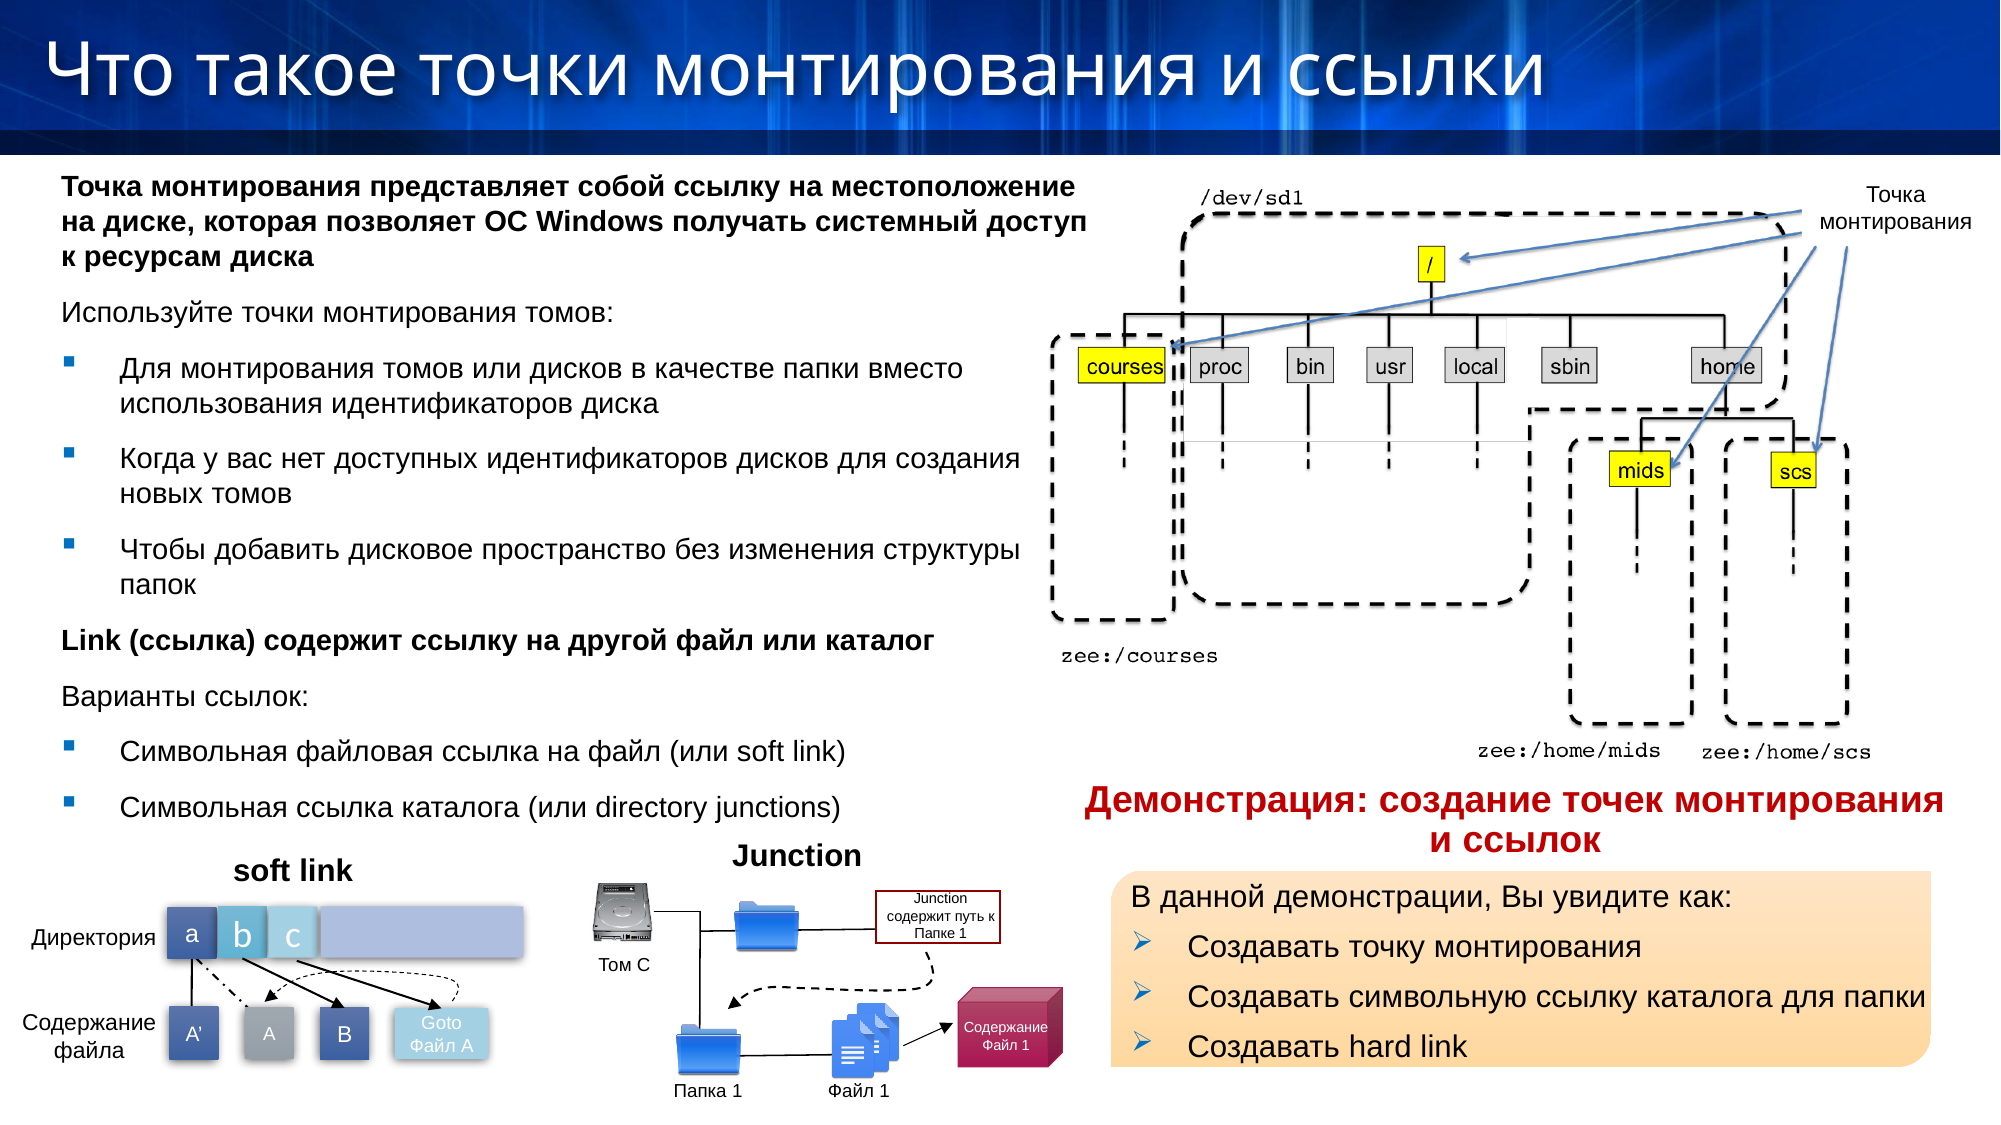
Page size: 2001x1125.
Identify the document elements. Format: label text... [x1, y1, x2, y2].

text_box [1046, 171, 1991, 767]
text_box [4, 842, 524, 1072]
text_box Что такое точки монтирования и ссылки [28, 13, 1948, 118]
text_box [583, 827, 1076, 1110]
text_box Демонстрация: создание точек монтирования и ссылок [1056, 772, 1974, 837]
text_box Точка монтирования представляет собой ссылку на местоположение на диске, которая позволяет ОС Windows получать системный доступ к ресурсам диска Используйте точки монтирования томов: Для монтирования томов или дисков в качестве папки вместо использования идентификаторов диска Когда у вас нет доступных идентификаторов дисков для создания новых томов Чтобы добавить дисковое пространство без изменения структуры папок Link (ссылка) содержит ссылку на другой файл или каталог Варианты ссылок: Символьная файловая ссылка на файл (или soft link) Символьная ссылка каталога (или directory junctions) [46, 160, 1112, 887]
picture [0, 0, 2001, 155]
text_box В данной демонстрации, Вы увидите как: Создавать точку монтирования Создавать символьную ссылку каталога для папки Создавать hard link [1115, 869, 1999, 1092]
text_box [1111, 888, 1115, 1068]
